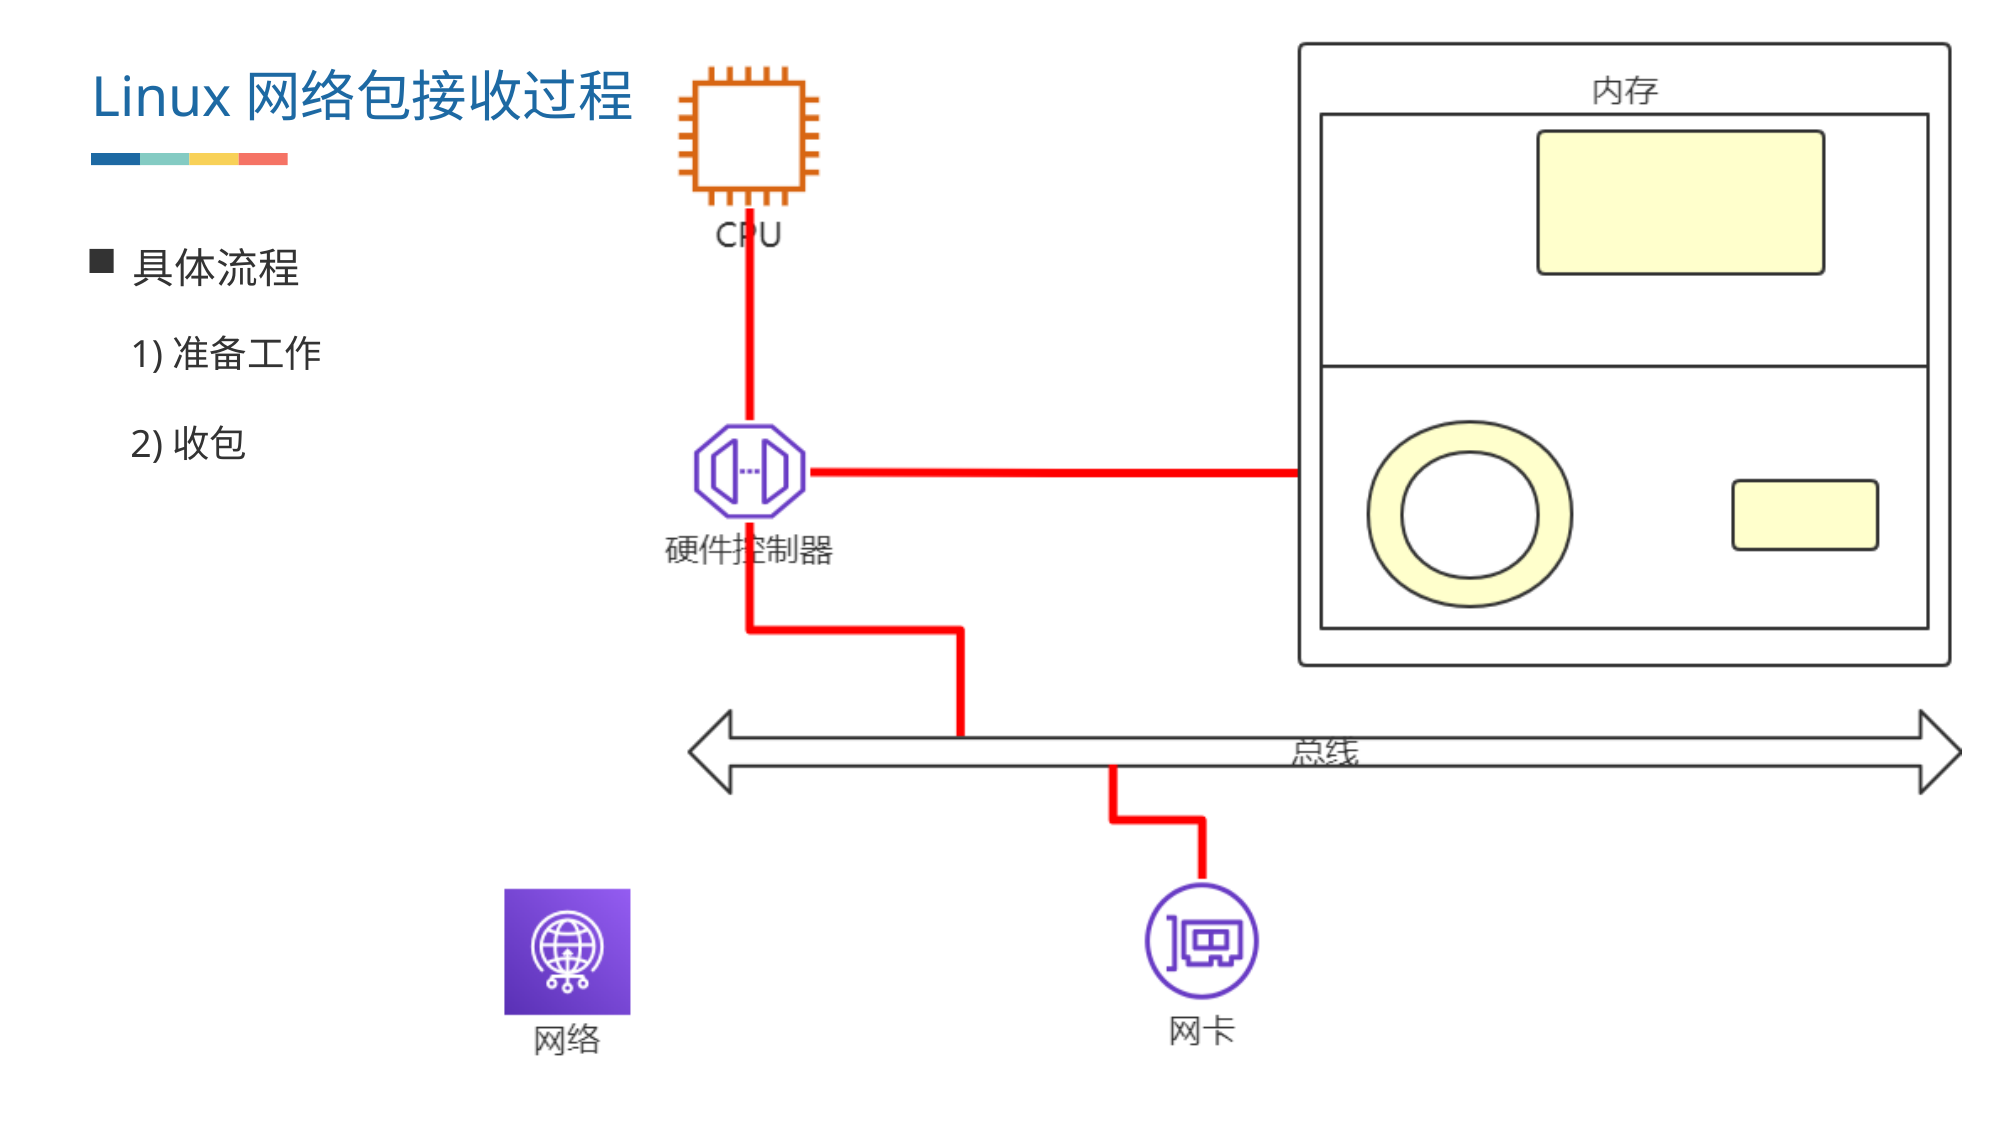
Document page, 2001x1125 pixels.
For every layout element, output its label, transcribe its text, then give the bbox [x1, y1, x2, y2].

text_box Linux网络包接收过程 [91, 60, 493, 128]
picture [498, 33, 1962, 1065]
text_box 具体流程 [71, 209, 493, 299]
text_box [90, 152, 288, 166]
text_box 1)准备工作 2)收包 [115, 322, 493, 473]
